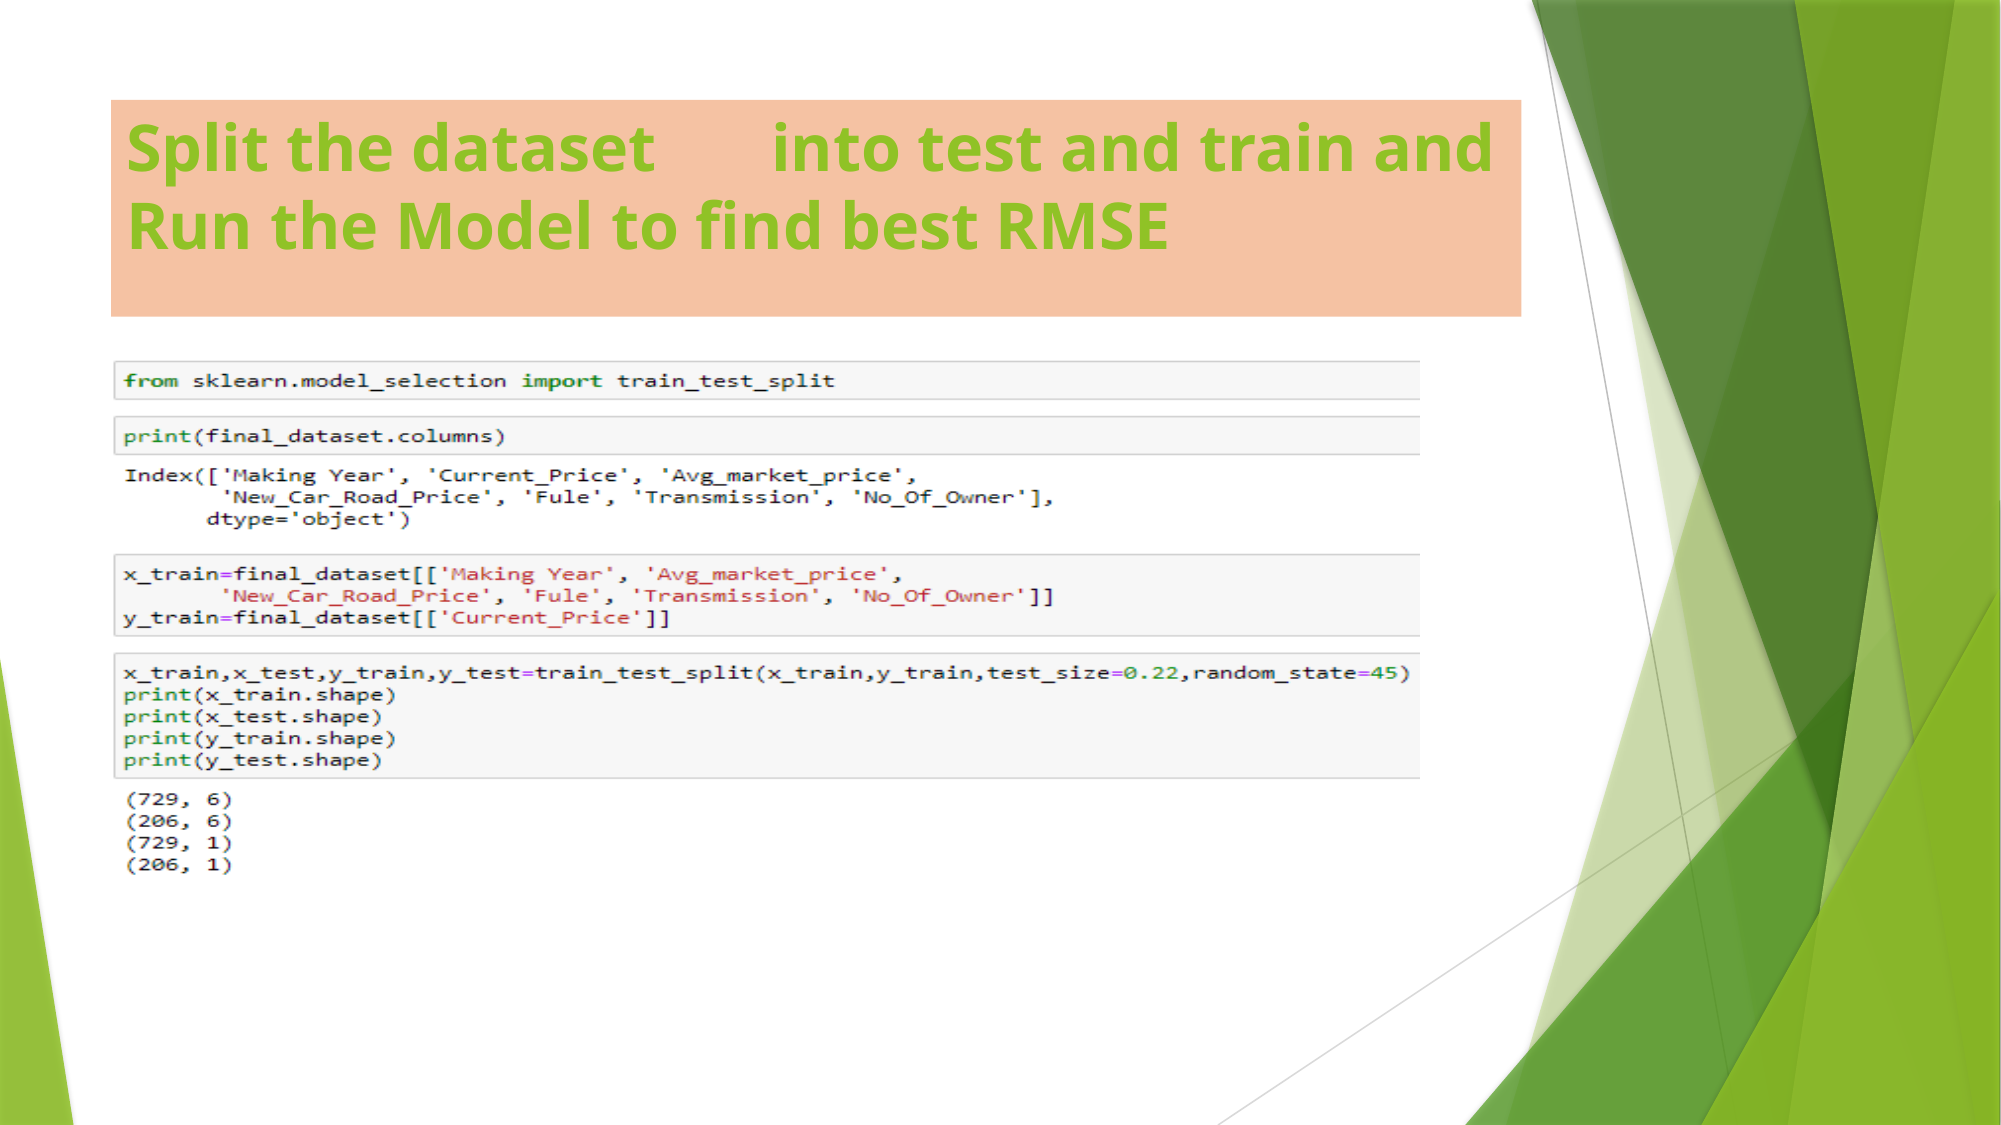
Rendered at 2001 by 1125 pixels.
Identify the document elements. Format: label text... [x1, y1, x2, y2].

title Split the dataset into test and train and Run the Model to find best RMSE [111, 99, 1522, 317]
picture [110, 353, 1421, 900]
